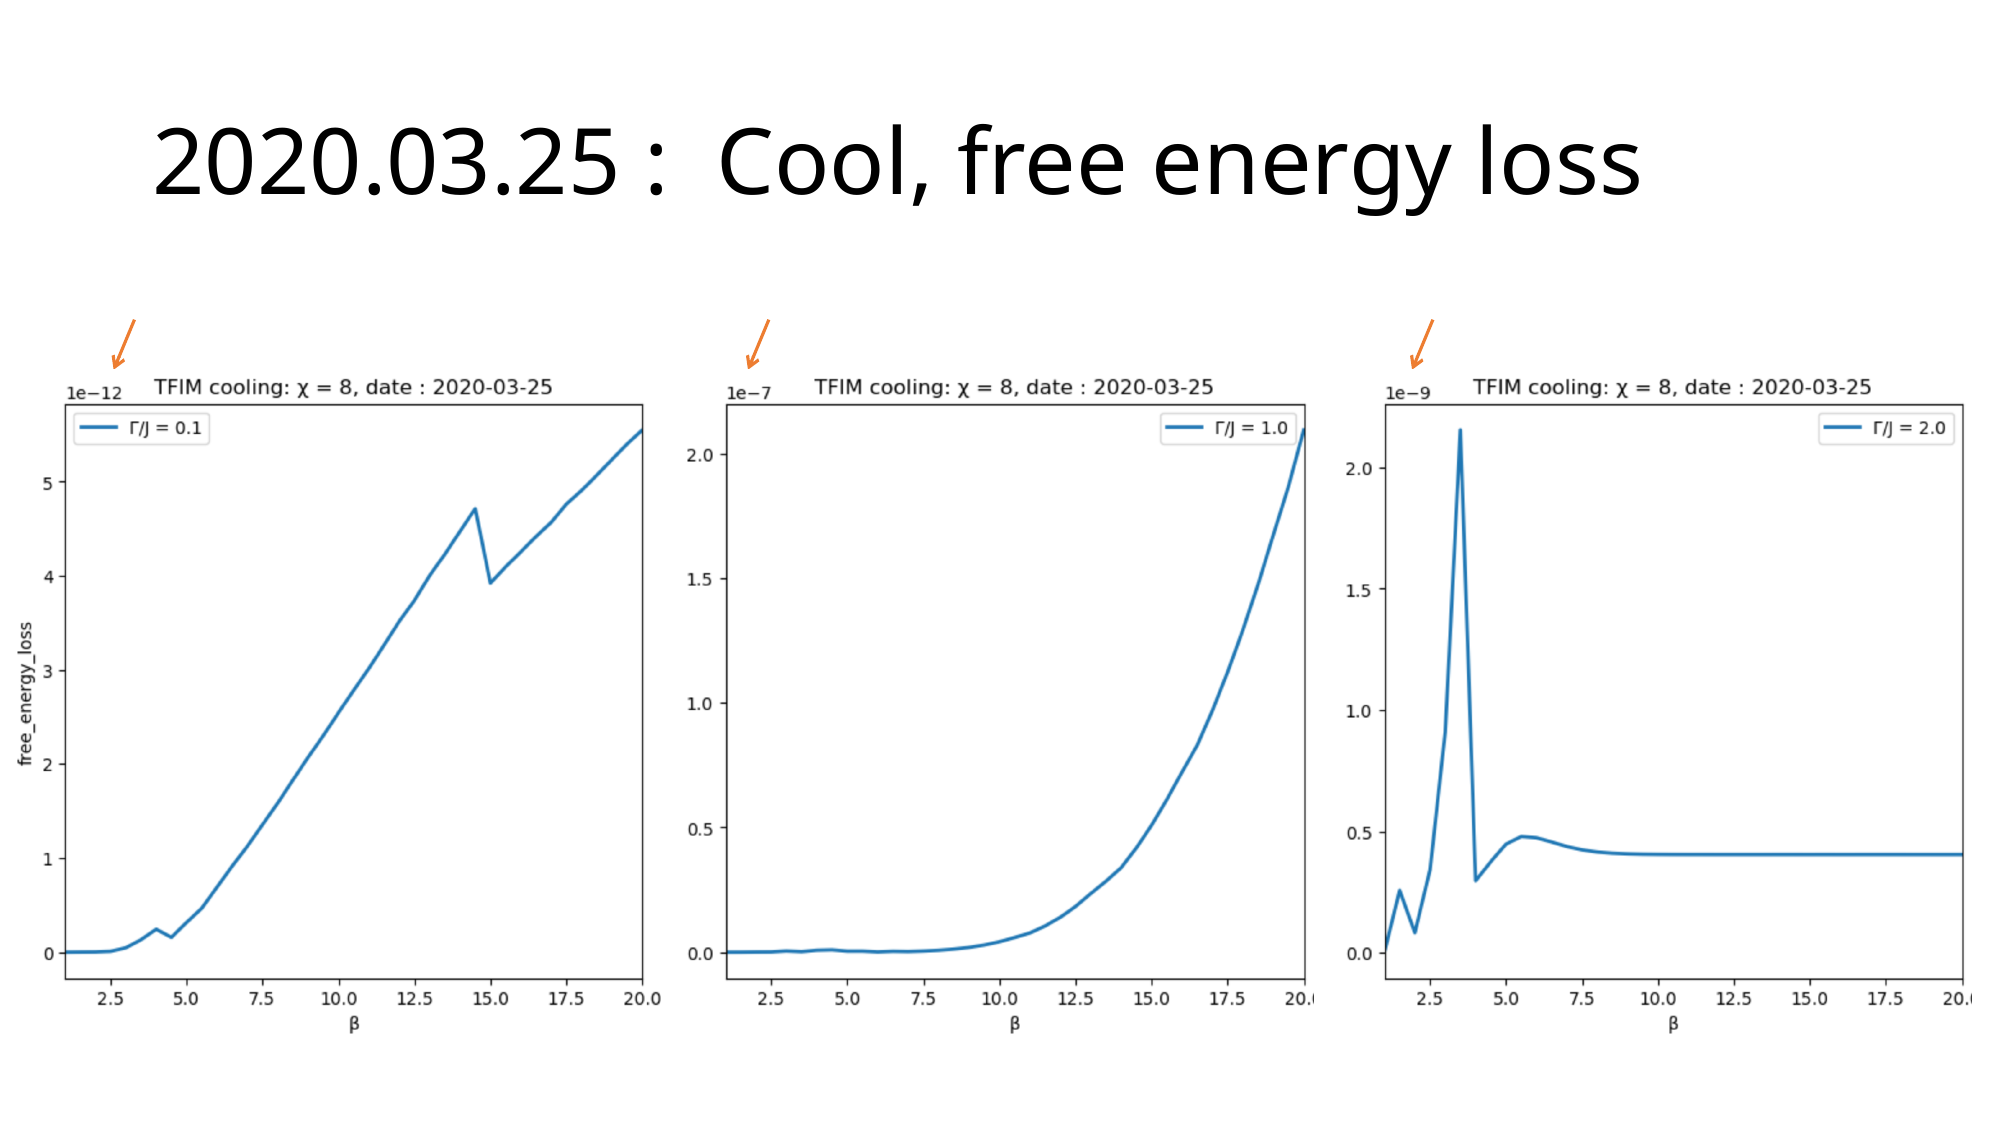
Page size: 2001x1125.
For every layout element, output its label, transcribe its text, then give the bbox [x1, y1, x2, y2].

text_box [1412, 319, 1433, 369]
title 2020.03.25 : Cool, free energy loss [137, 56, 1863, 274]
picture [1345, 369, 1972, 1038]
picture [686, 369, 1314, 1038]
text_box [747, 319, 769, 369]
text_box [113, 319, 135, 369]
picture [11, 369, 669, 1038]
